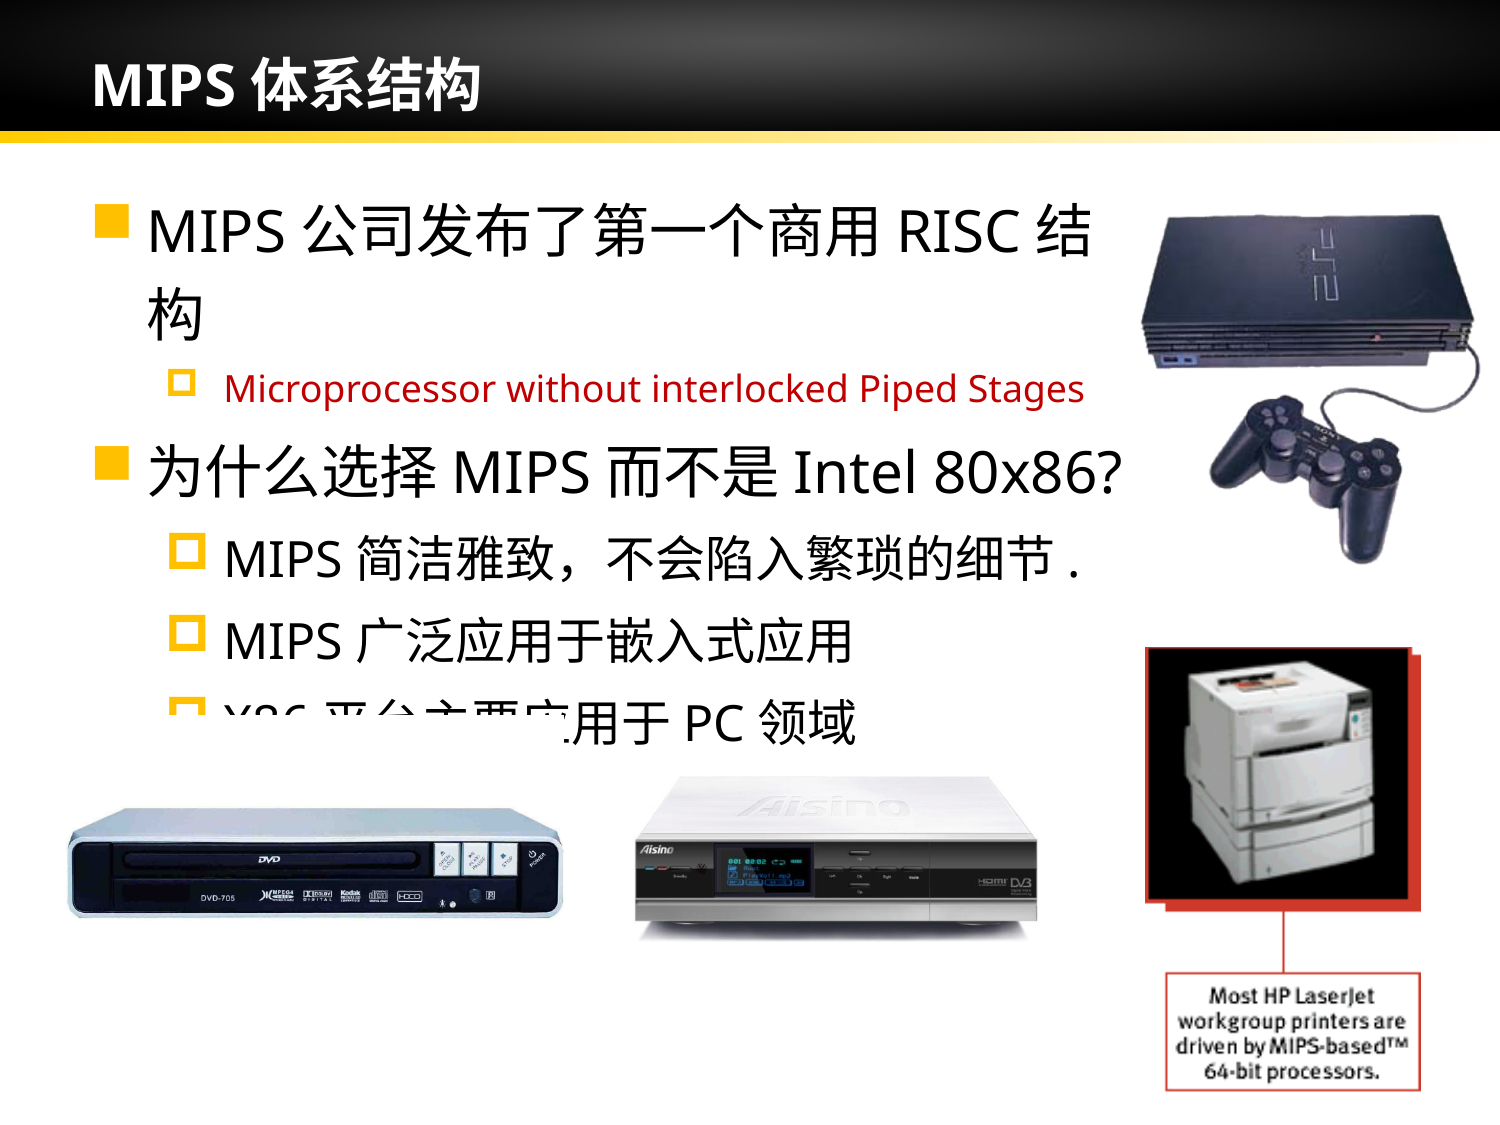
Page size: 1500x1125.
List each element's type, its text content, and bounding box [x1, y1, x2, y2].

table_cell 12 [738, 131, 744, 143]
picture [0, 0, 1500, 131]
picture [1132, 207, 1494, 571]
table_header 0 [650, 131, 655, 143]
picture [65, 715, 564, 1012]
picture [617, 751, 1055, 943]
picture [1144, 647, 1421, 1097]
list MIPS公司发布了第一个商用RISC结构 Microprocessor without interlocked Piped Stages 为什么选择MIPS而不是Intel 80x86? MIPS简洁雅致，不会陷入繁琐的细节. MIPS广泛应用于嵌入式应用 X86平台主要应用于PC领域 [75, 172, 1152, 1000]
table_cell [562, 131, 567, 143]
title MIPS体系结构 [75, 35, 1425, 131]
